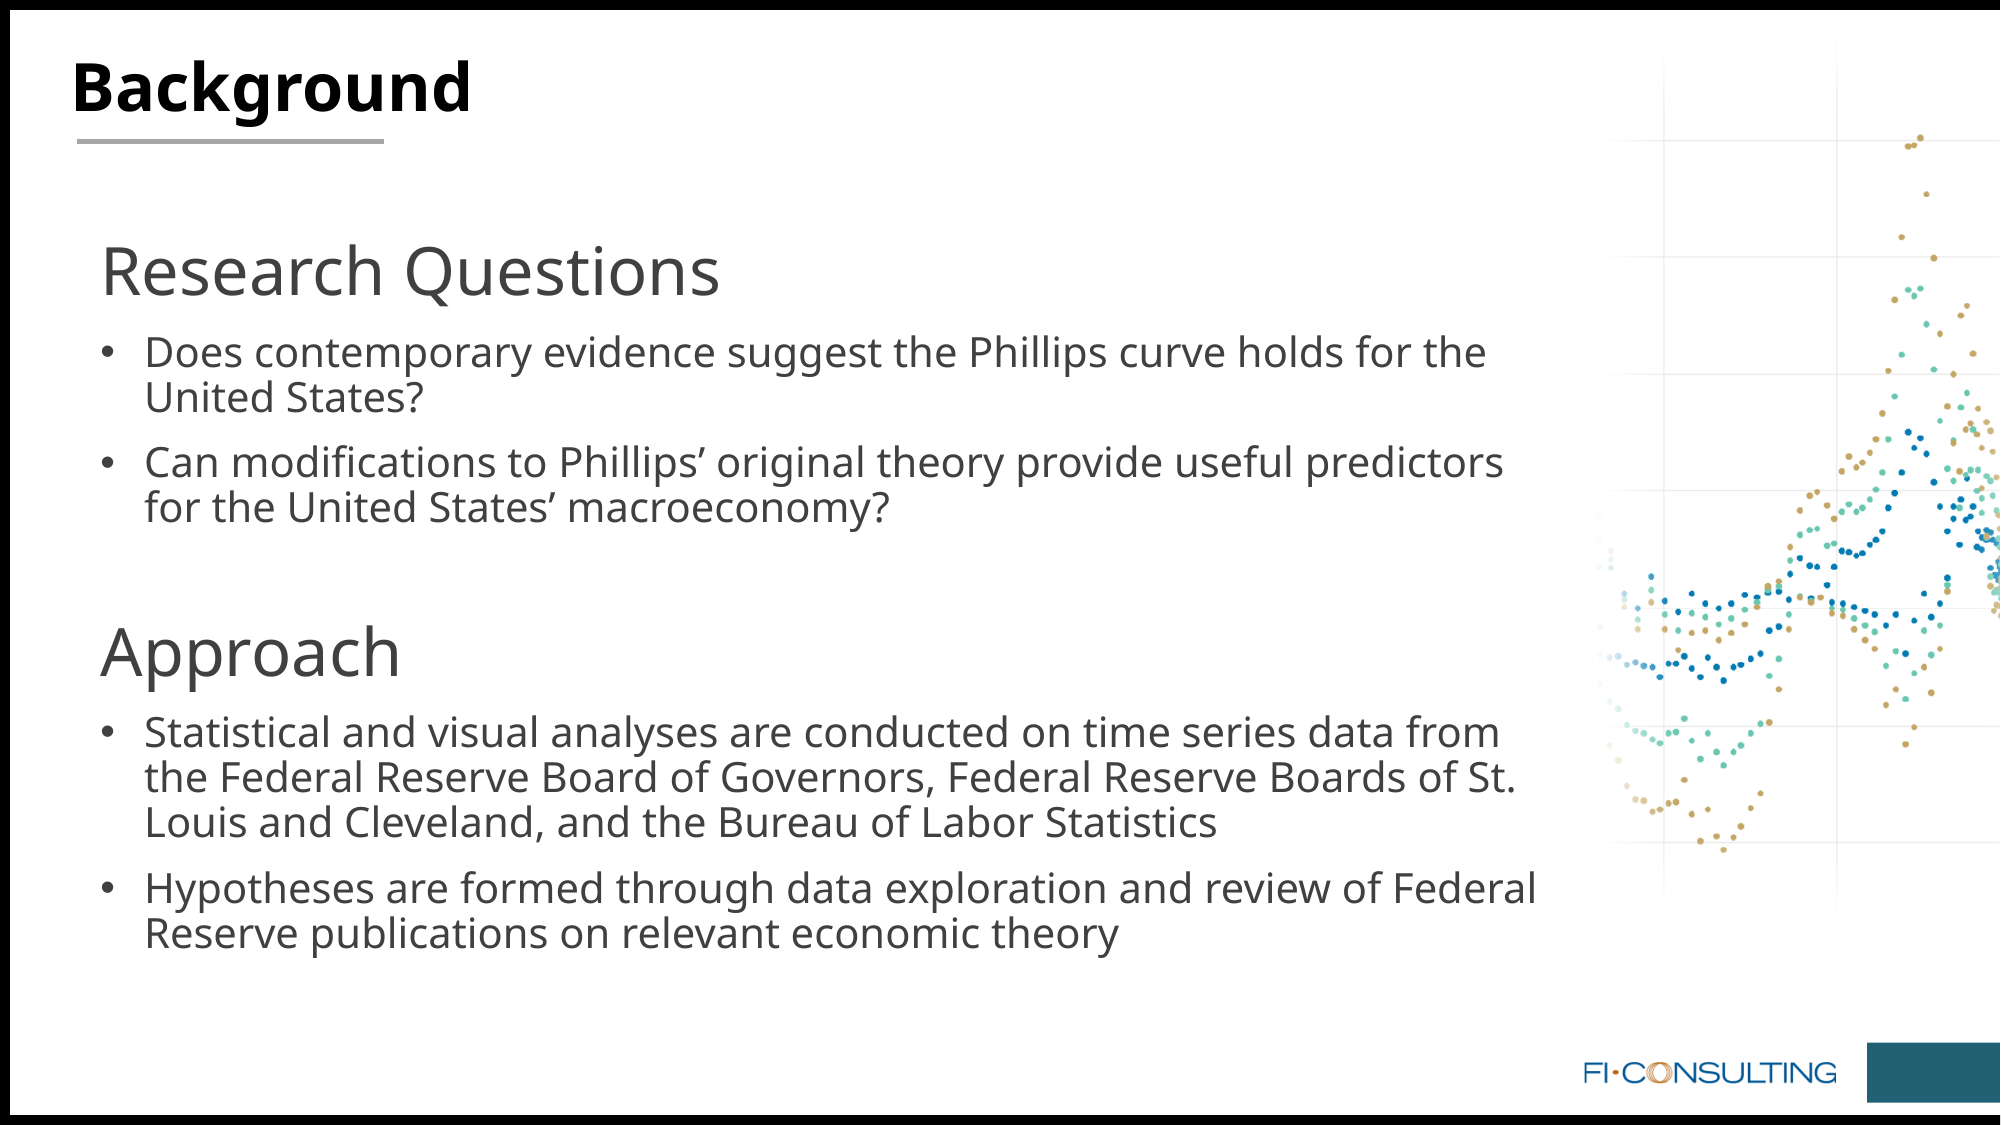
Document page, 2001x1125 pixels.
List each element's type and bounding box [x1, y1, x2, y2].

text_box [0, 0, 2000, 1125]
text_box [1581, 1036, 1866, 1106]
picture [1584, 24, 2000, 928]
